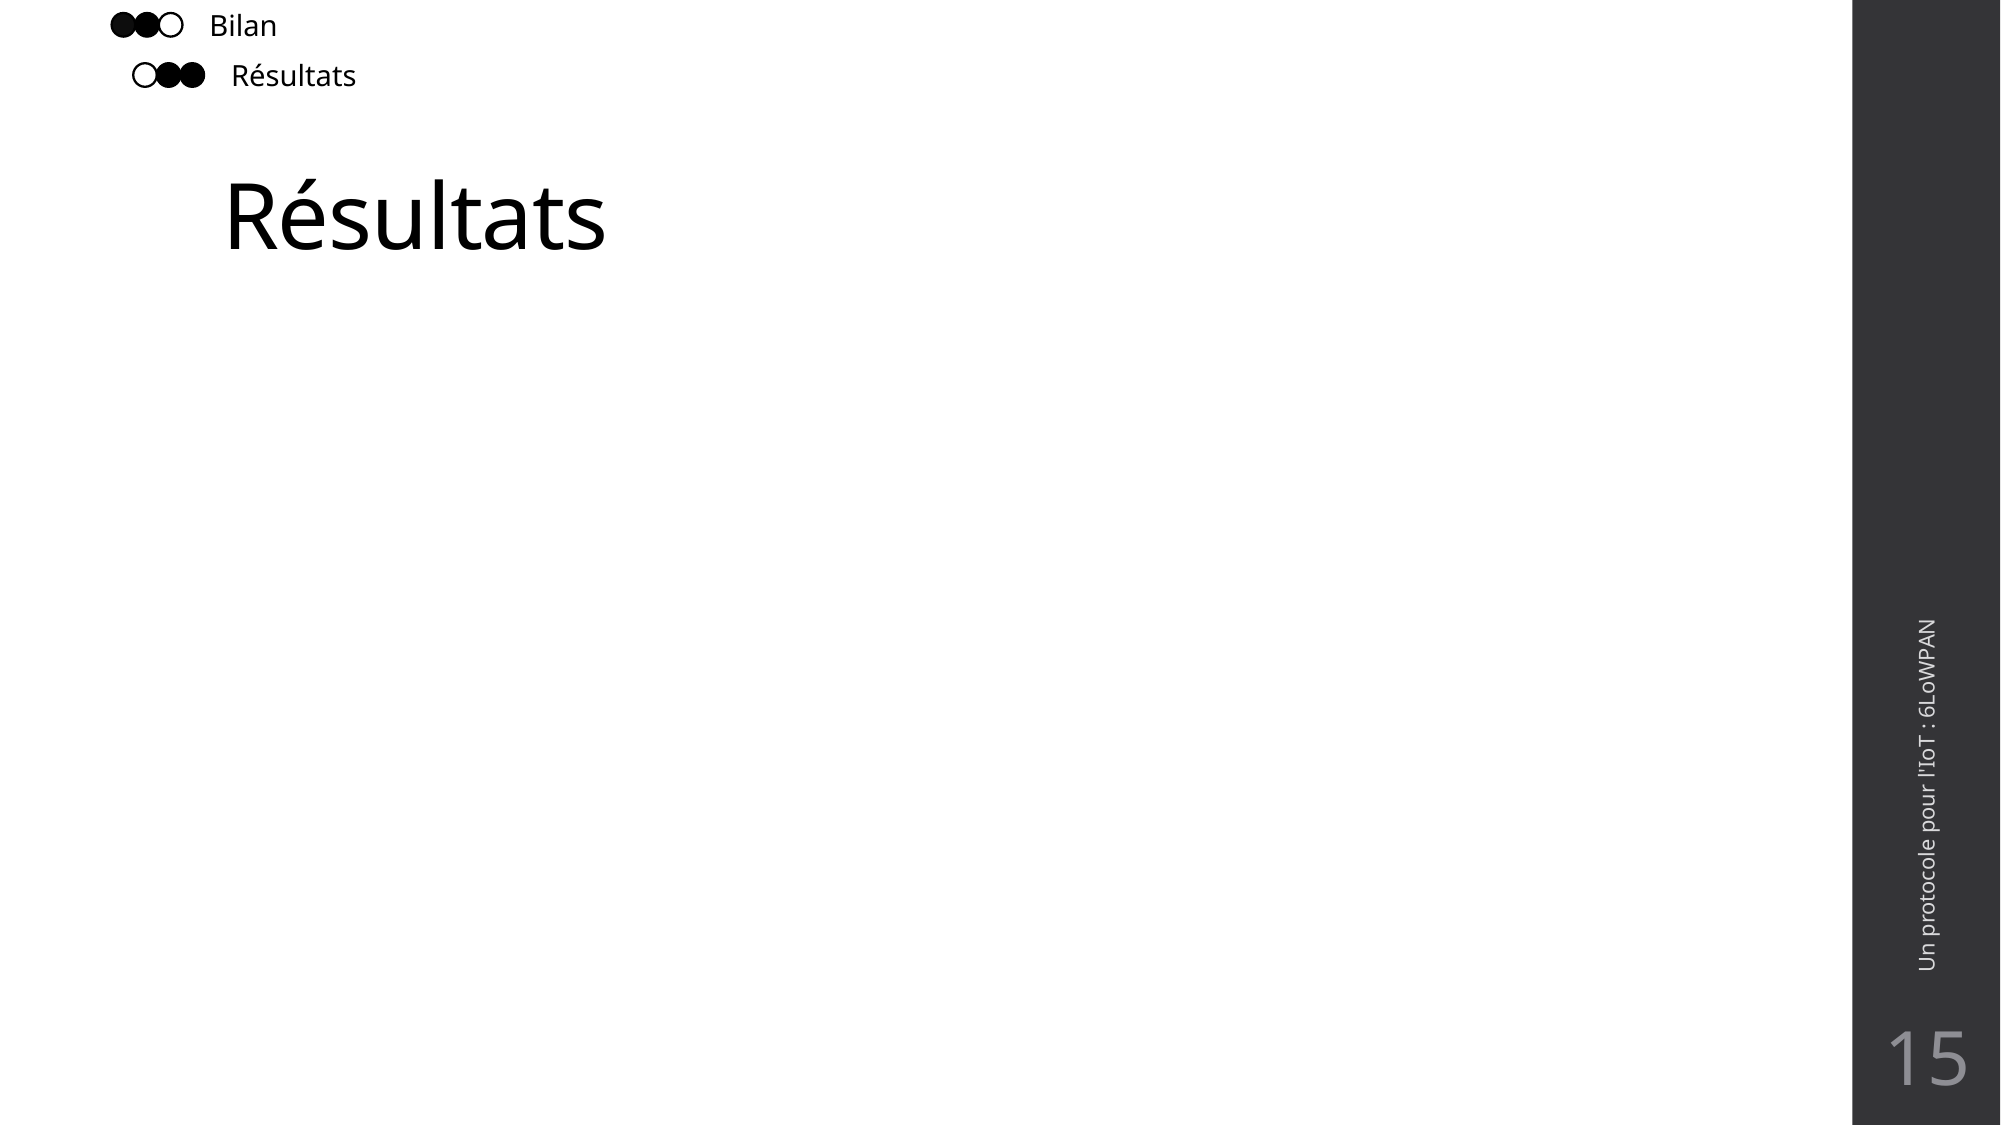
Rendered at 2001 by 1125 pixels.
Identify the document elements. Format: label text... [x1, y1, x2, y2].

text_box Résultats [216, 49, 453, 100]
text_box [132, 62, 157, 88]
slide_number 15 [1852, 1012, 2000, 1110]
text_box [179, 62, 206, 88]
text_box [135, 11, 159, 38]
footer Un protocole pour l'IoT : 6LoWPAN [1897, 400, 1958, 988]
text_box Bilan [194, 0, 576, 50]
text_box [157, 11, 184, 38]
title Résultats [206, 60, 1797, 278]
text_box [110, 11, 137, 38]
text_box [155, 62, 180, 88]
